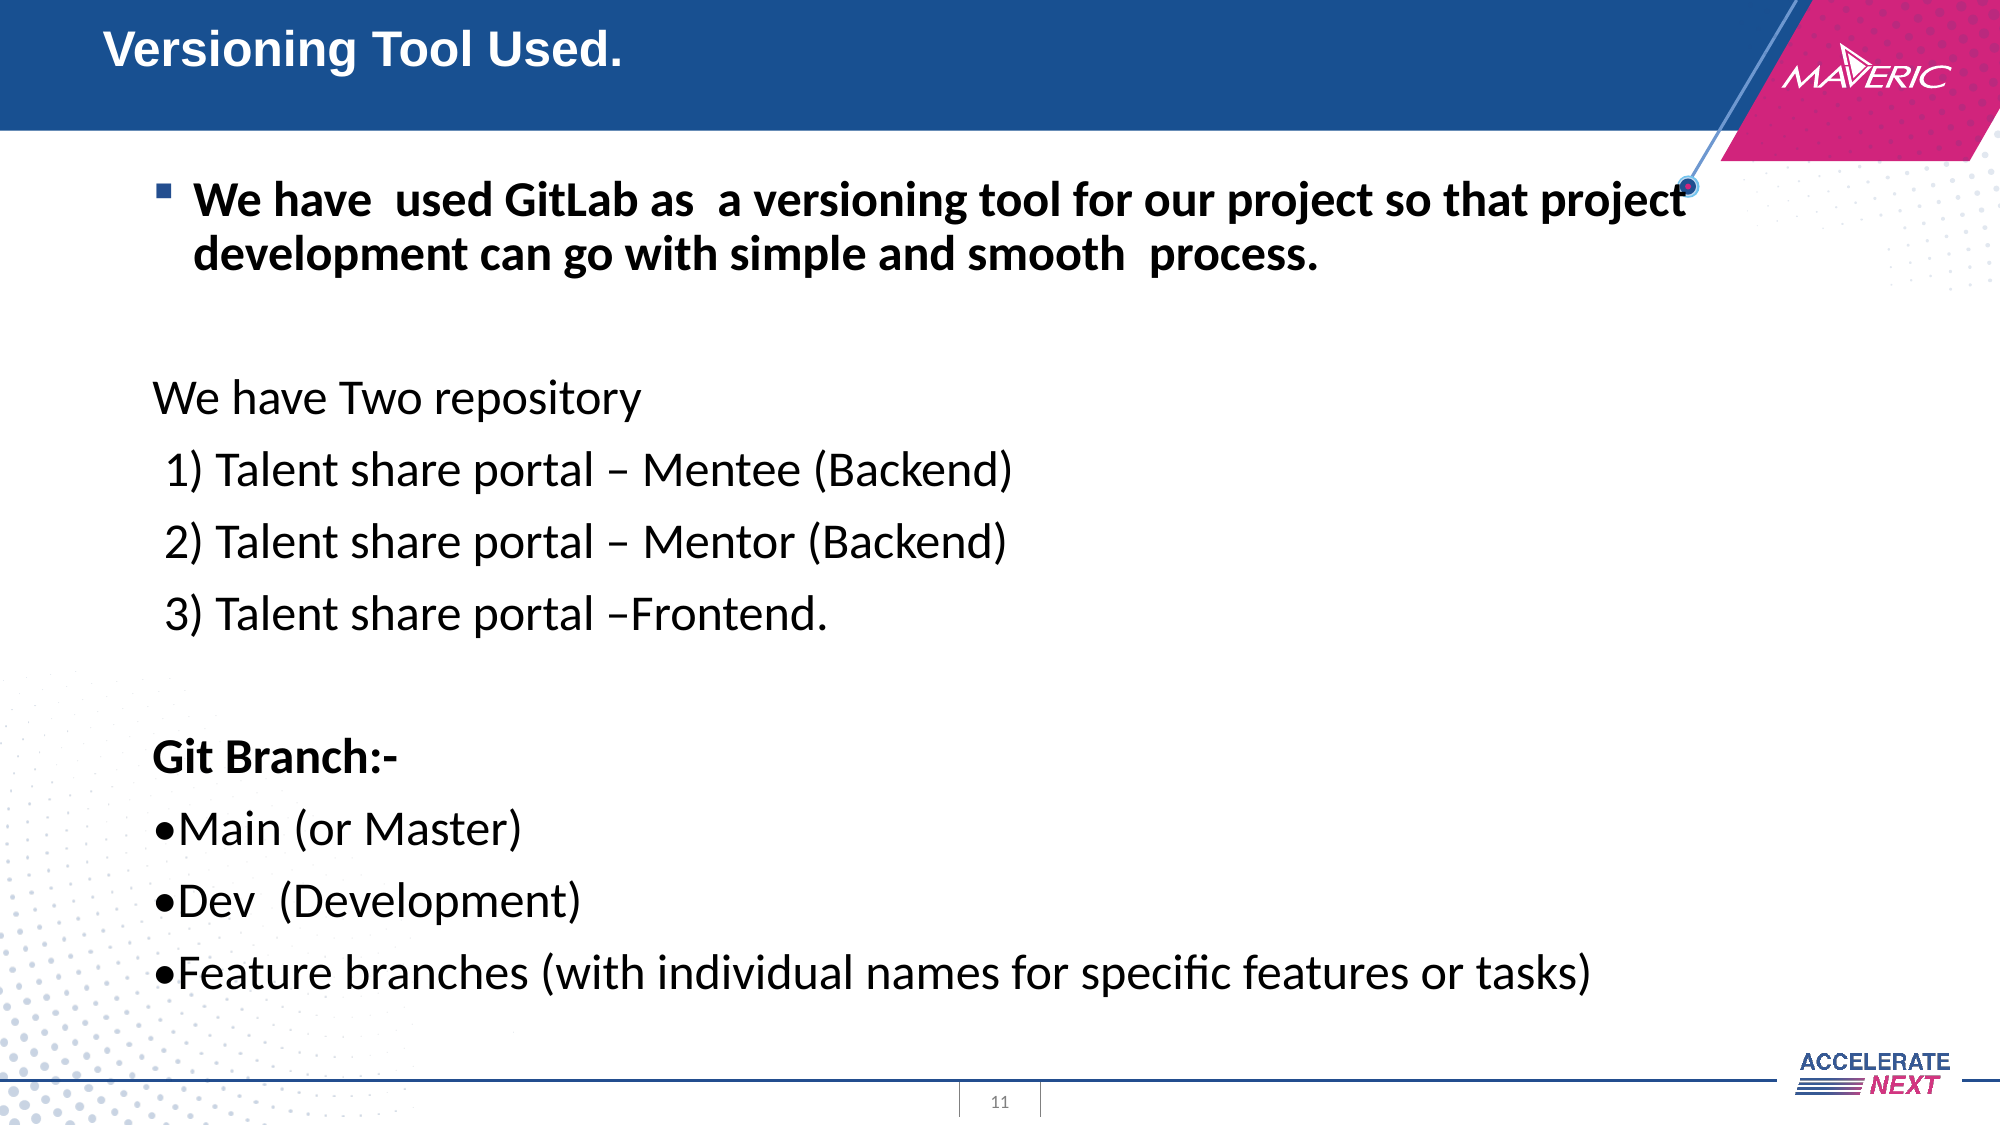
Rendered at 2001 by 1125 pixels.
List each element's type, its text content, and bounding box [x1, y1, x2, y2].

slide_number 11 [959, 1083, 1041, 1119]
picture [0, 671, 514, 1125]
picture [1791, 1051, 1953, 1097]
list We have used GitLab as a versioning tool for our project so that project development can go with simple and smooth process. We have Two repository 1) Talent share portal – Mentee (Backend) 2) Talent share portal – Mentor (Backend) 3) Talent share portal –Frontend. Git Branch:- •Main (or Master) •Dev (Development) •Feature branches (with individual names for specific features or tasks) [137, 165, 1895, 1014]
title Versioning Tool Used. [87, 15, 1678, 86]
